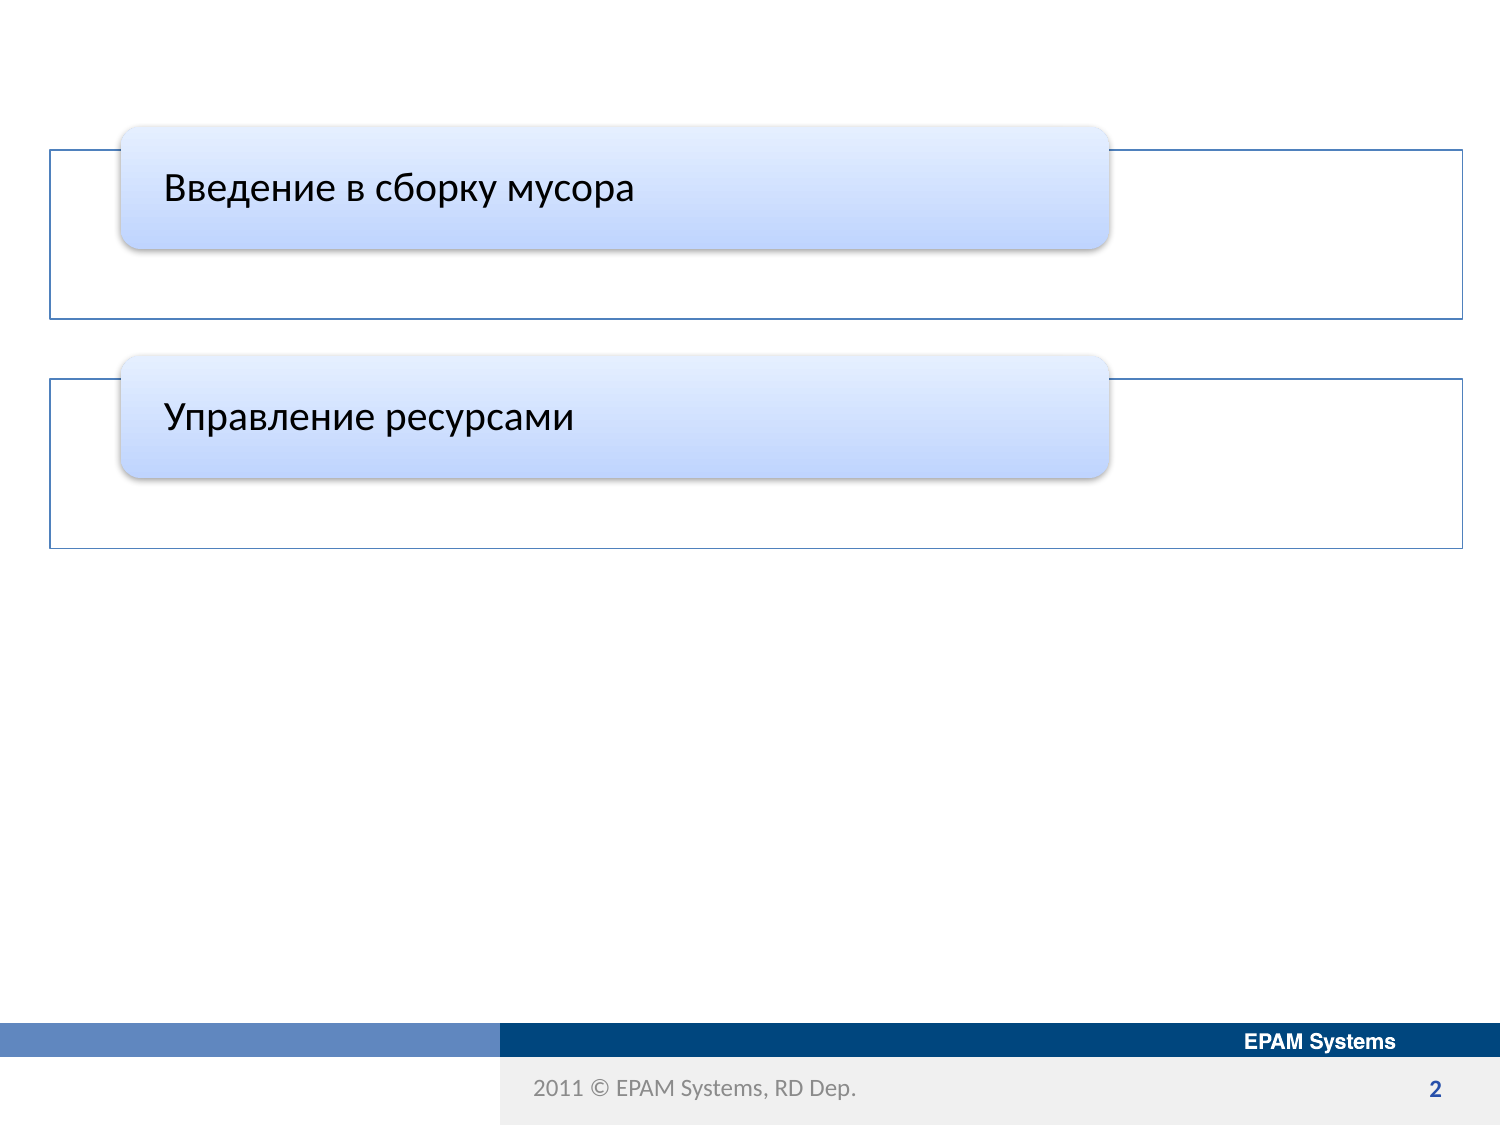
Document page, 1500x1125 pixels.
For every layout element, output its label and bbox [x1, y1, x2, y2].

list [49, 124, 1463, 551]
